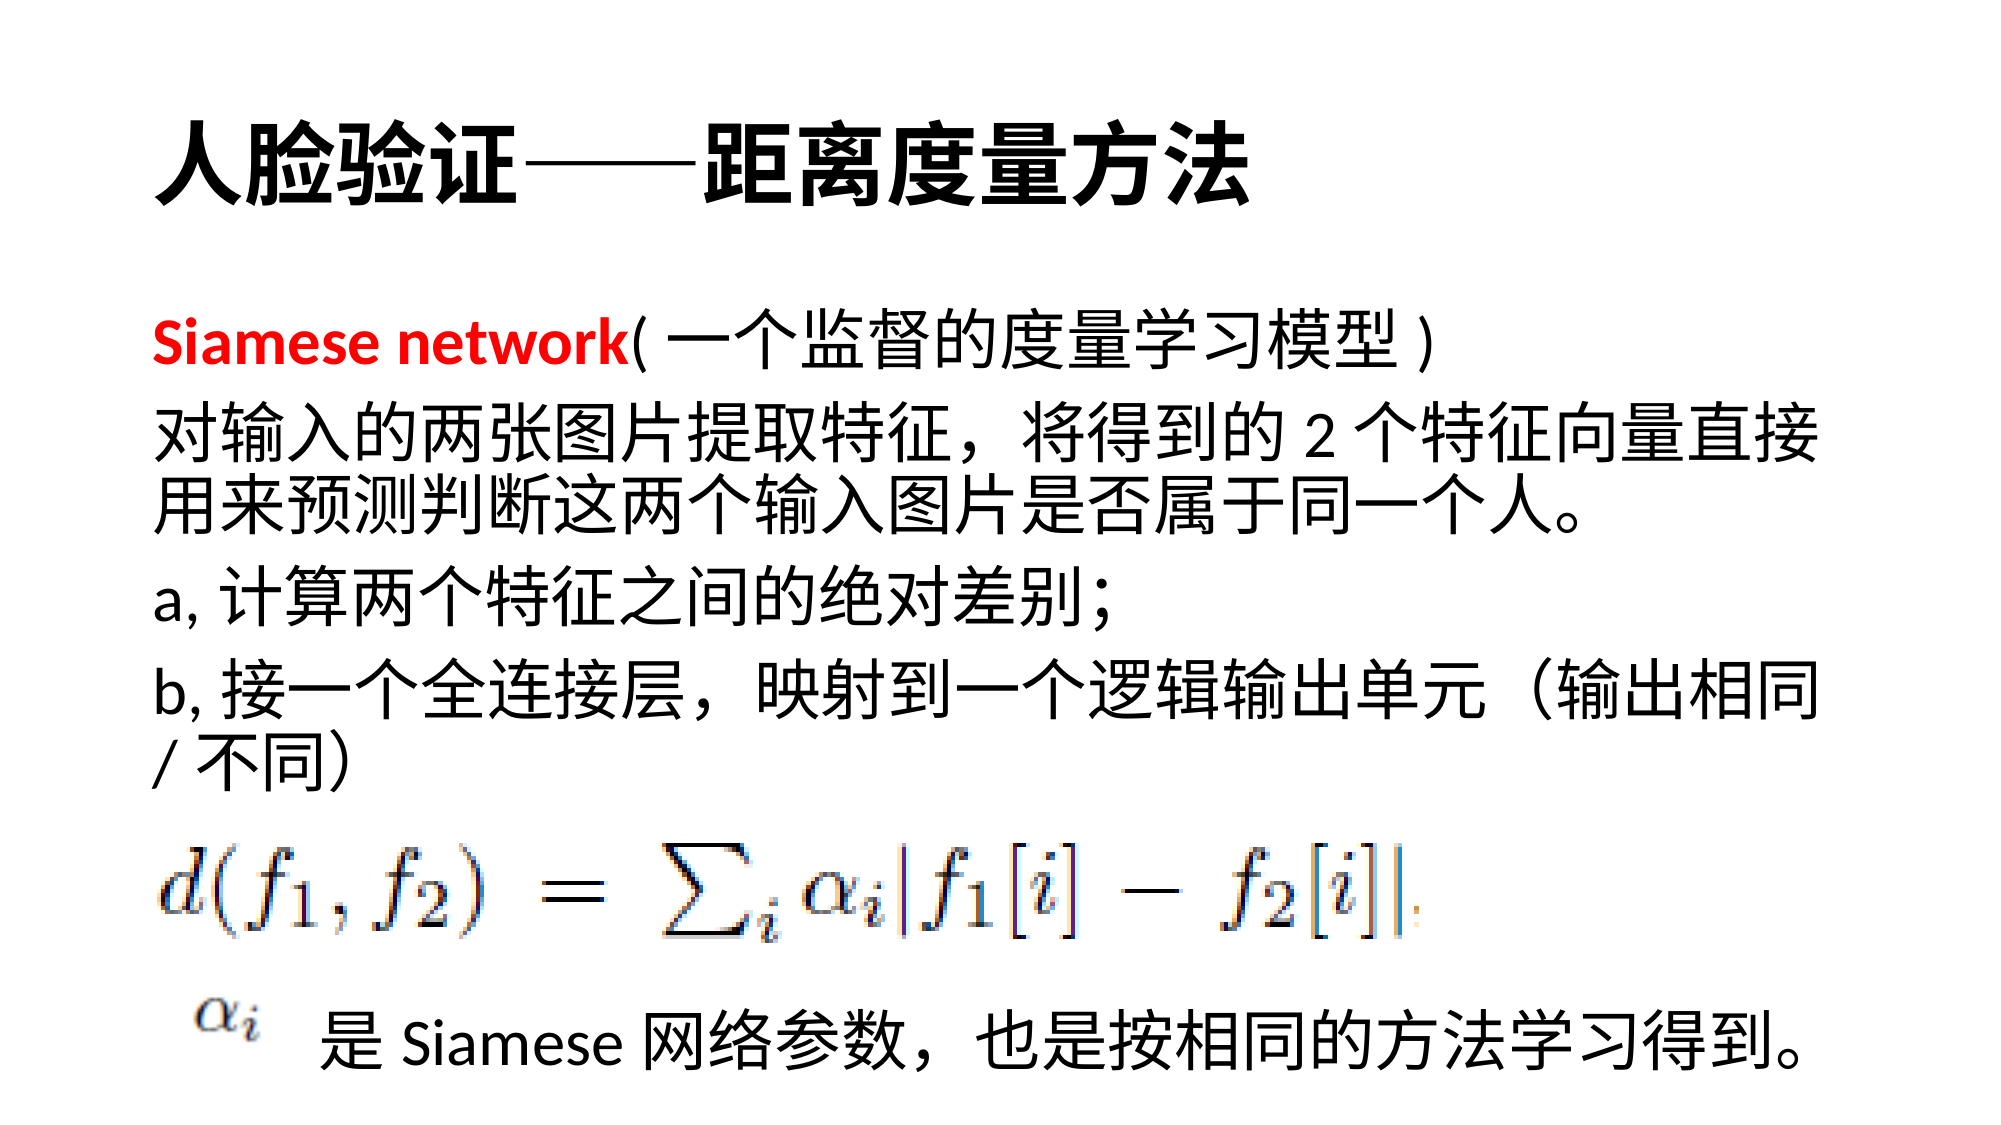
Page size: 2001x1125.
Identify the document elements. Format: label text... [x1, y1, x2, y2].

picture [137, 827, 1419, 948]
picture [179, 986, 284, 1059]
list Siamese network(一个监督的度量学习模型) 对输入的两张图片提取特征，将得到的2个特征向量直接用来预测判断这两个输入图片是否属于同一个人。 a,计算两个特征之间的绝对差别； b,接一个全连接层，映射到一个逻辑输出单元（输出相同/不同） 是Siamese网络参数，也是按相同的方法学习得到。 [137, 299, 1863, 1095]
title 人脸验证——距离度量方法 [137, 59, 1863, 278]
